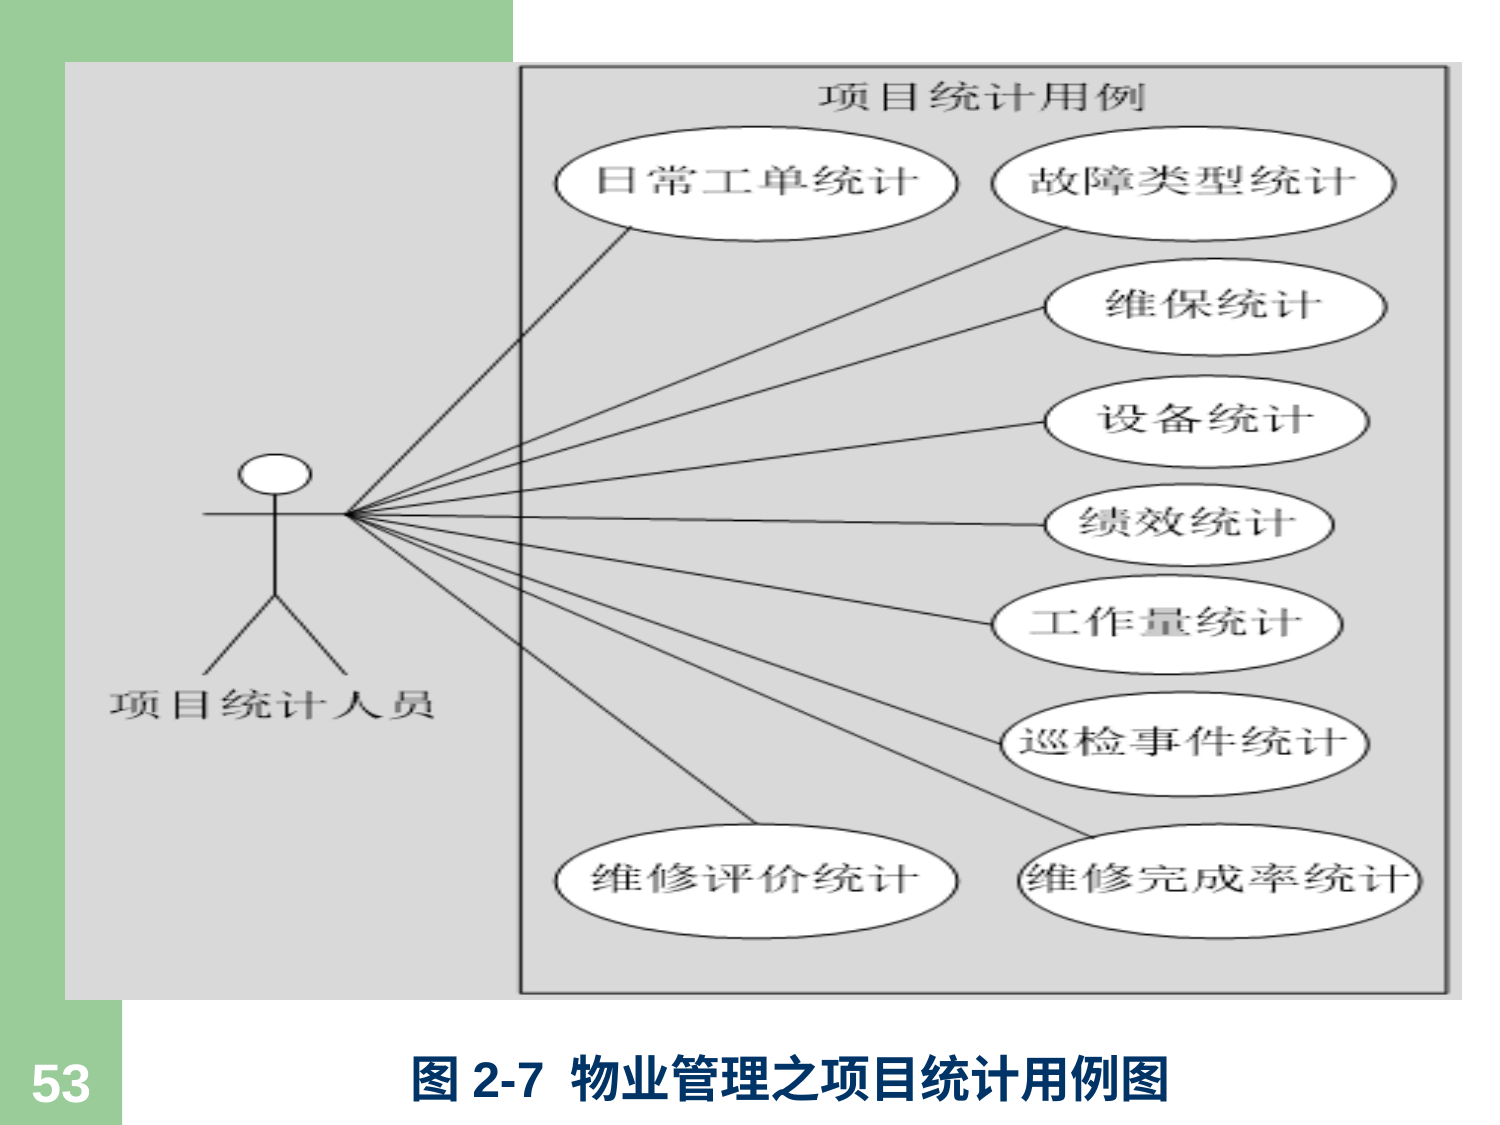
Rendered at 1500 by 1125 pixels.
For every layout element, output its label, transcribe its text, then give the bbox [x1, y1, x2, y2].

text_box 图2-7 物业管理之项目统计用例图 [395, 1040, 1270, 1116]
picture [64, 62, 1463, 1001]
slide_number 53 [13, 1040, 111, 1122]
